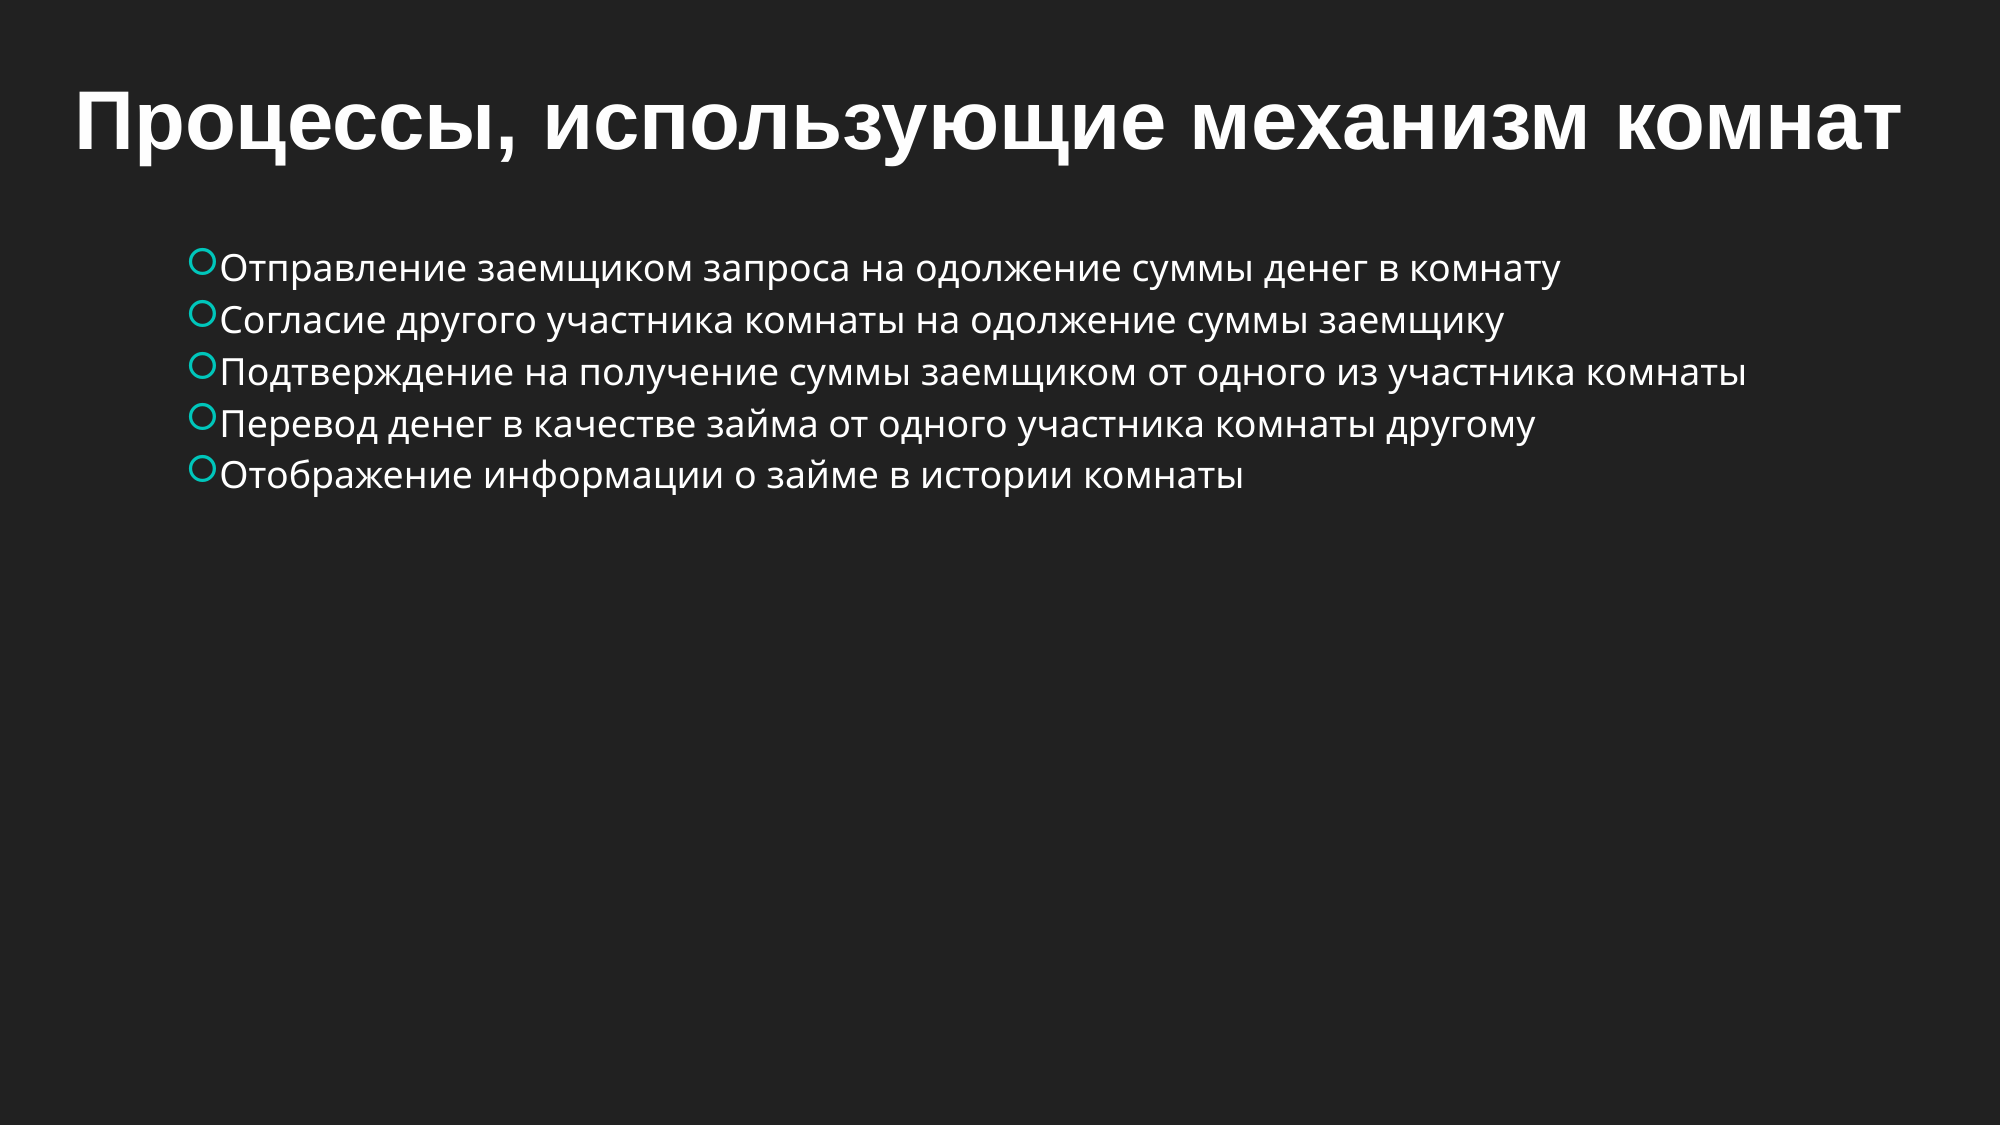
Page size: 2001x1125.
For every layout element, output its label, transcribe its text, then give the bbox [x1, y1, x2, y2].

text_box Отправление заемщиком запроса на одолжение суммы денег в комнату Согласие другого участника комнаты на одолжение суммы заемщику Подтверждение на получение суммы заемщиком от одного из участника комнаты Перевод денег в качестве займа от одного участника комнаты другому Отображение информации о займе в истории комнаты [171, 230, 1829, 1067]
text_box Процессы, использующие механизм комнат [59, 58, 1983, 218]
